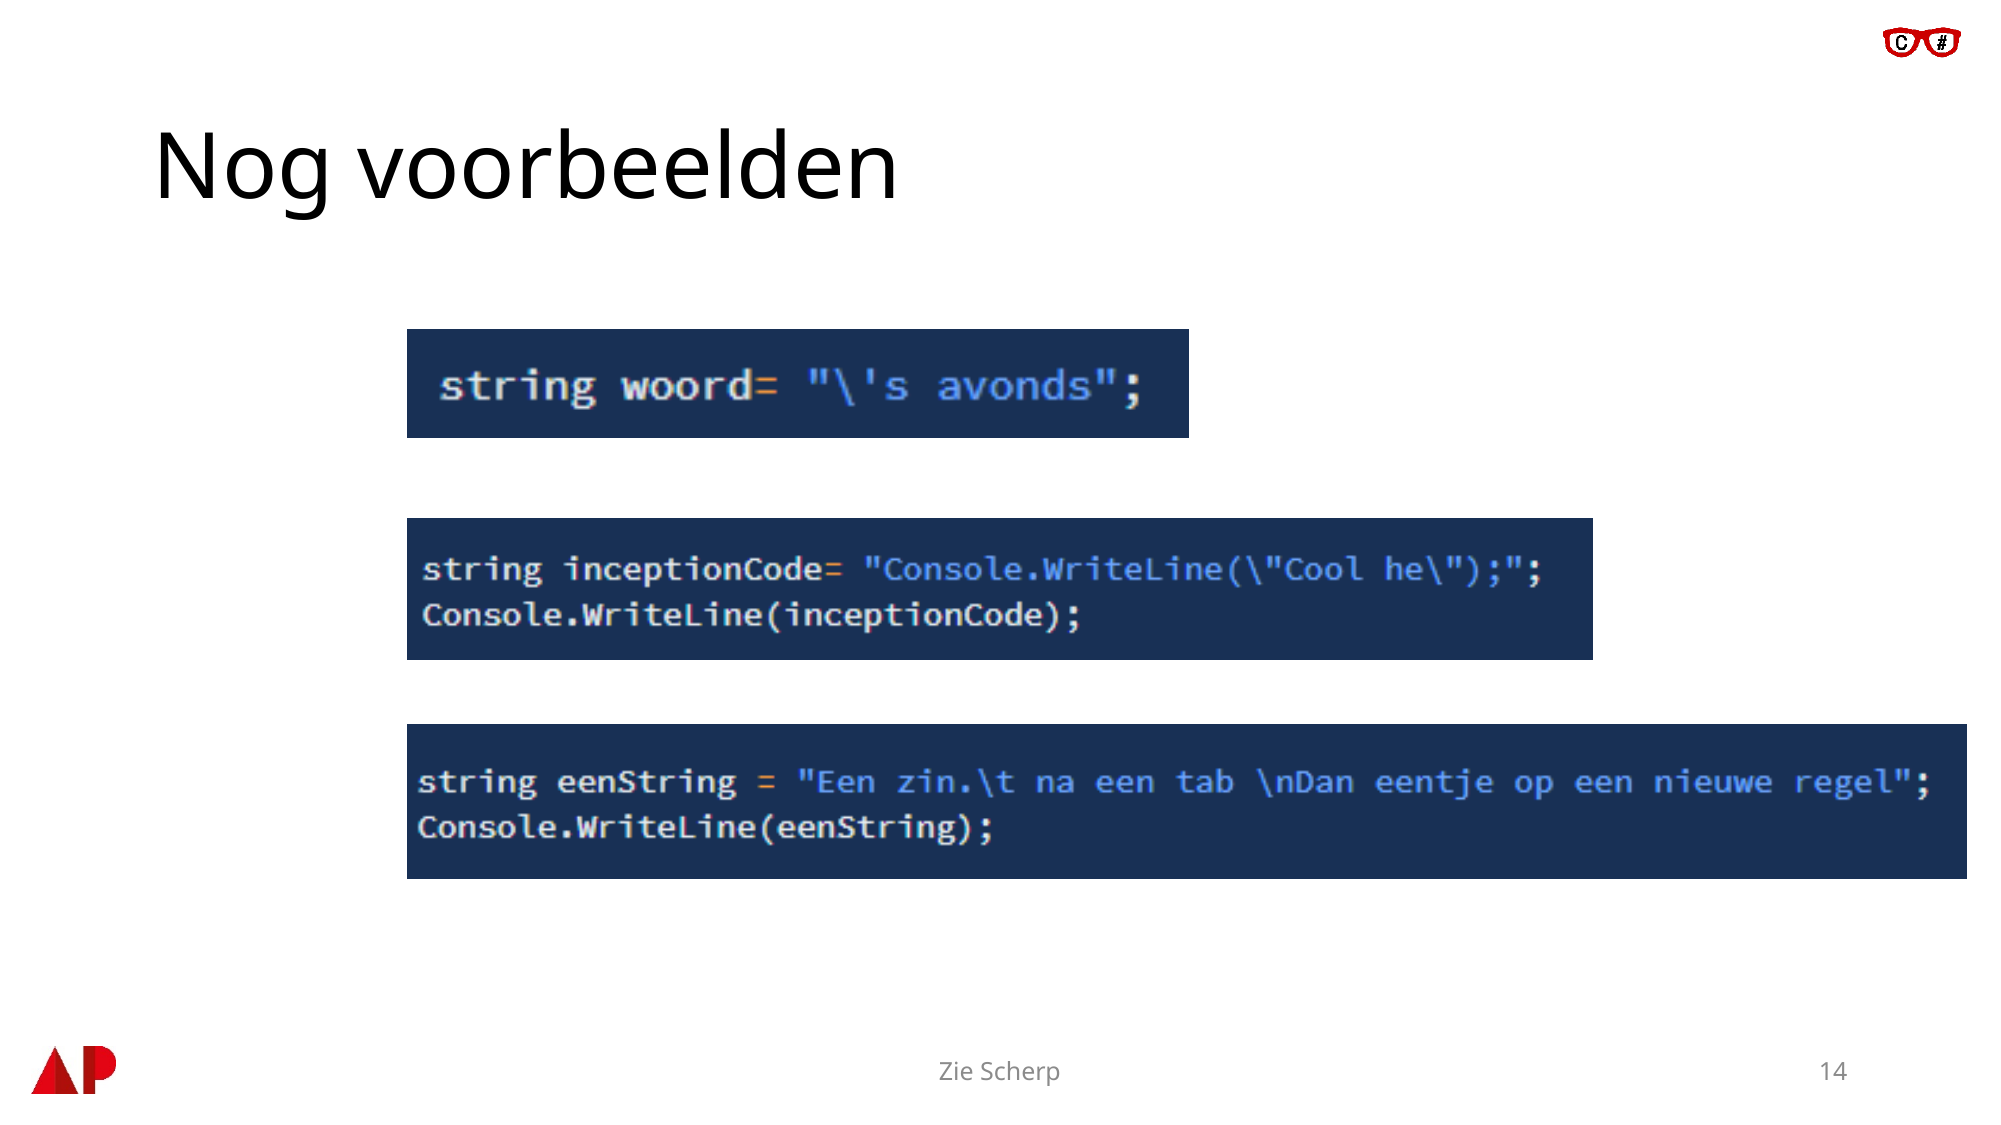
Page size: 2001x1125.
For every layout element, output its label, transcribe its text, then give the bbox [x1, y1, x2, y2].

picture [407, 724, 1967, 879]
title Nog voorbeelden [137, 59, 1863, 278]
slide_number 14 [1412, 1042, 1863, 1103]
footer Zie Scherp [662, 1042, 1338, 1103]
picture [1879, 0, 1964, 85]
picture [31, 1046, 116, 1094]
picture [407, 329, 1189, 439]
picture [407, 518, 1593, 660]
